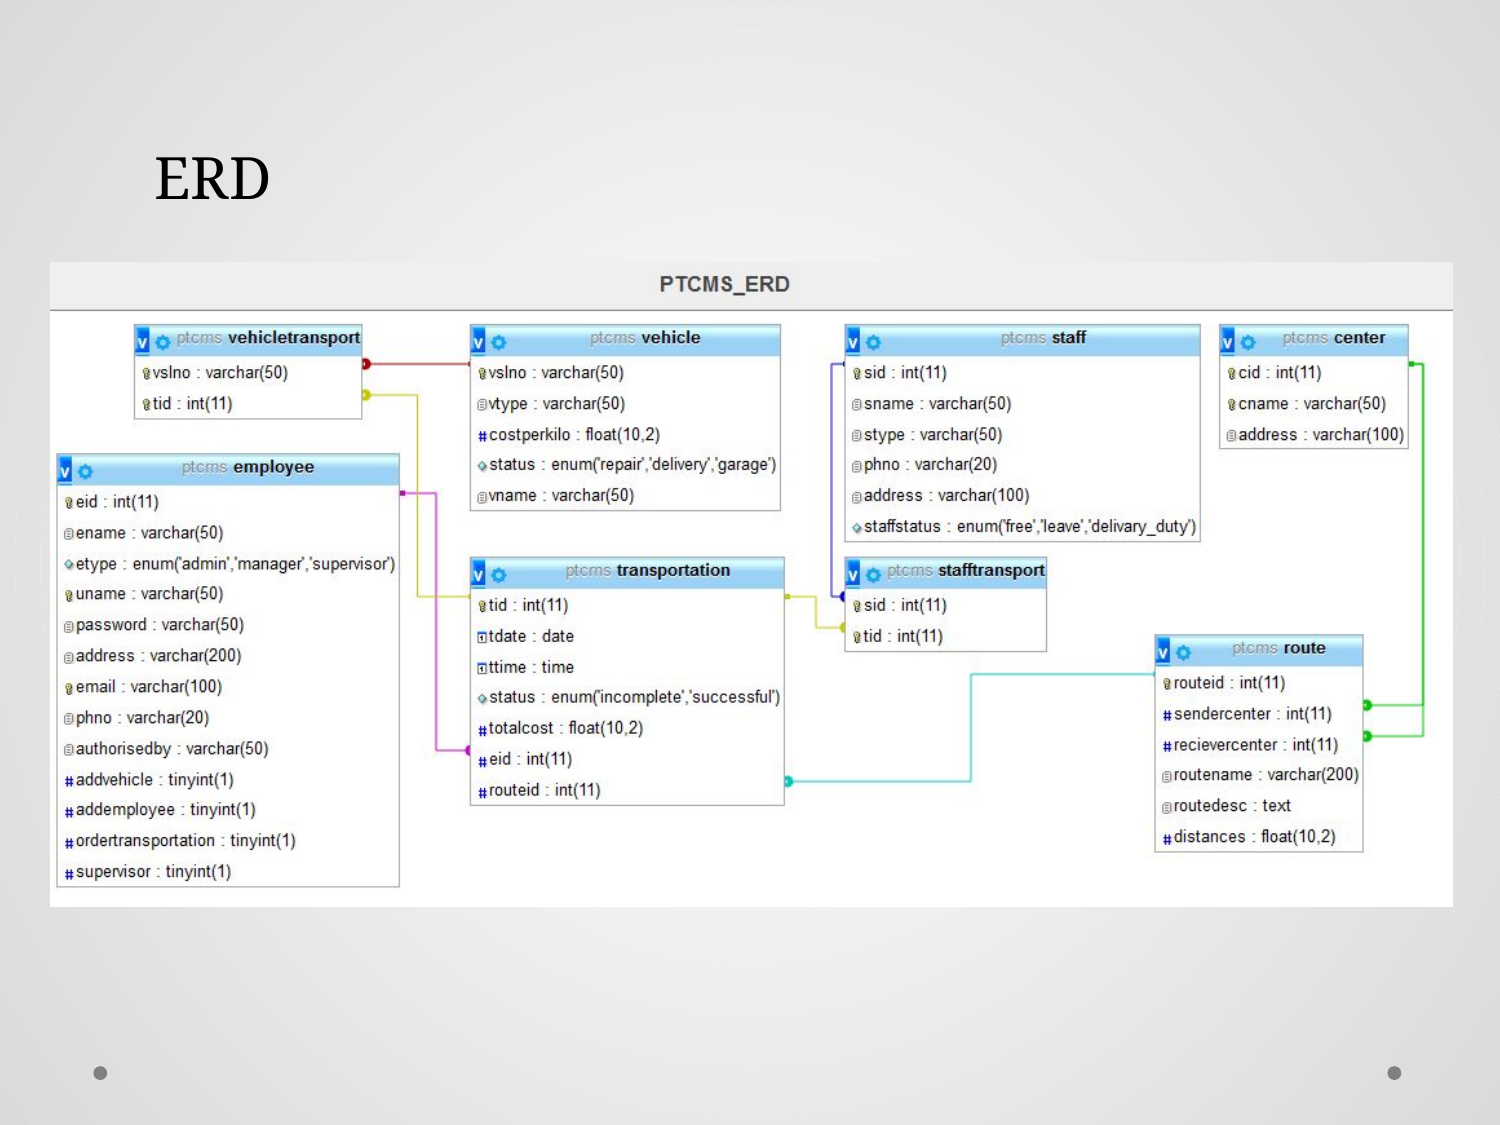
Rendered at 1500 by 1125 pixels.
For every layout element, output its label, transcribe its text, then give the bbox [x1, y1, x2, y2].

text_box ERD [139, 133, 287, 219]
picture [49, 262, 1454, 908]
